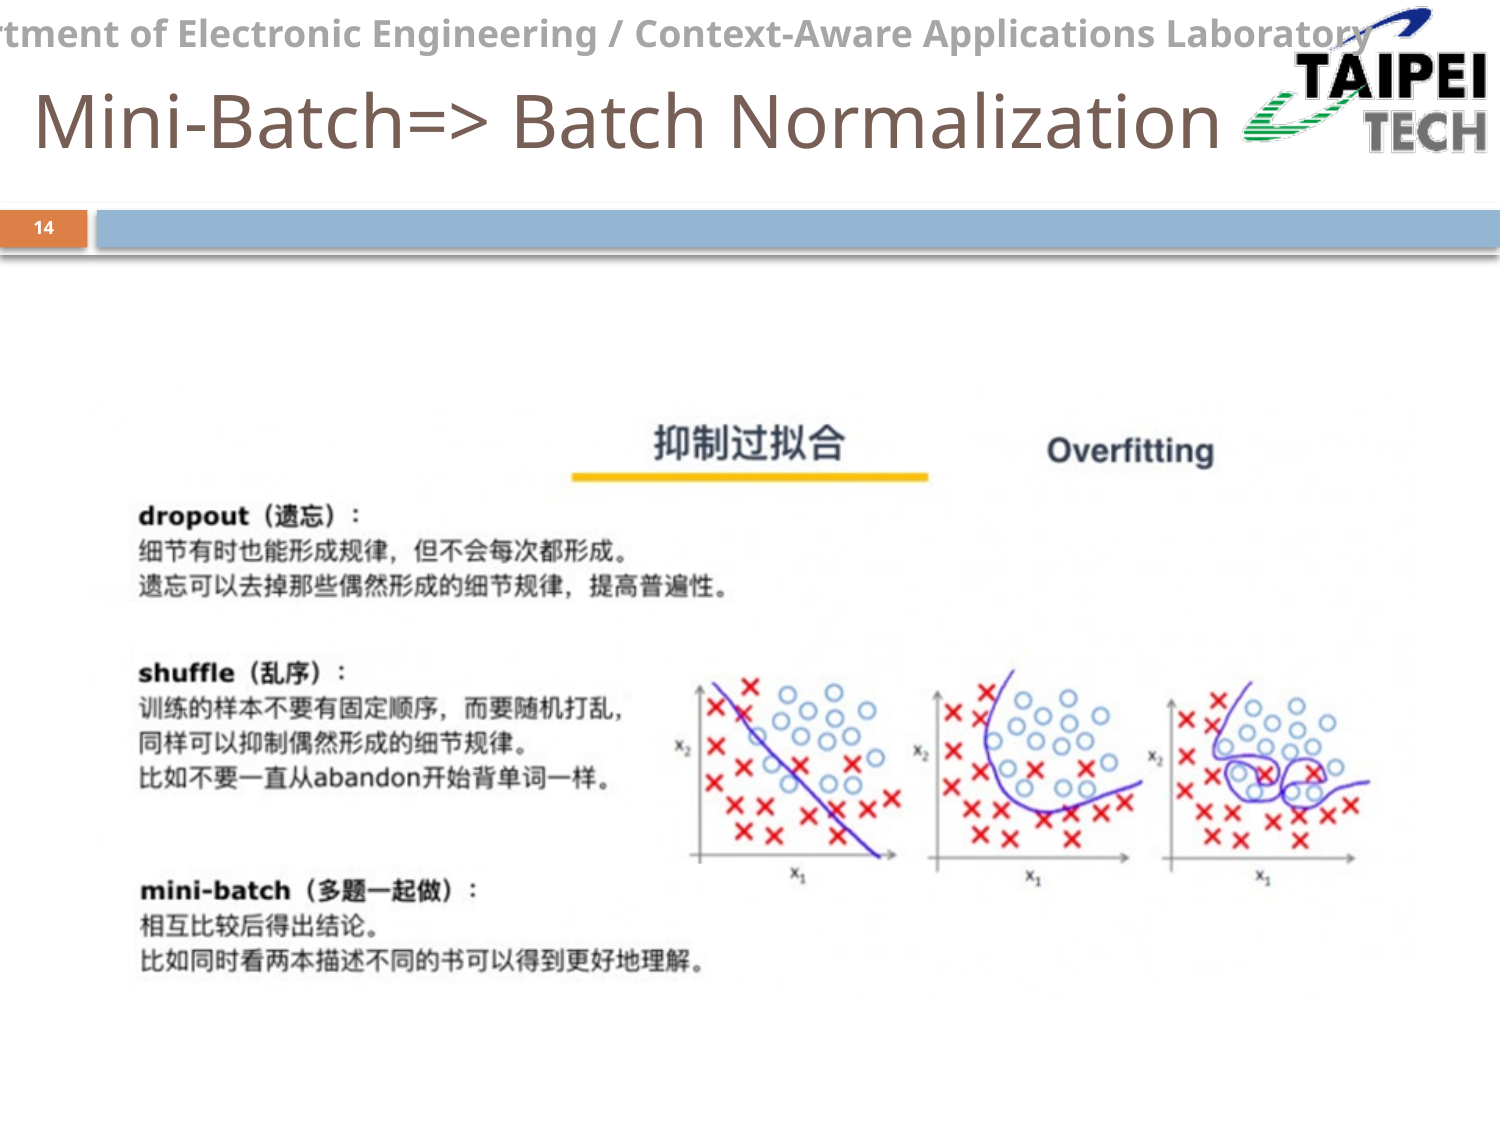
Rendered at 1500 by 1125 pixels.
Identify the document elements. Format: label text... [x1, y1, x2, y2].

picture [87, 387, 1415, 998]
picture [1227, 0, 1500, 161]
title Mini-Batch=> Batch Normalization [17, 37, 1438, 200]
slide_number 14 [0, 208, 88, 249]
picture [1239, 31, 1248, 37]
picture [1318, 31, 1327, 37]
